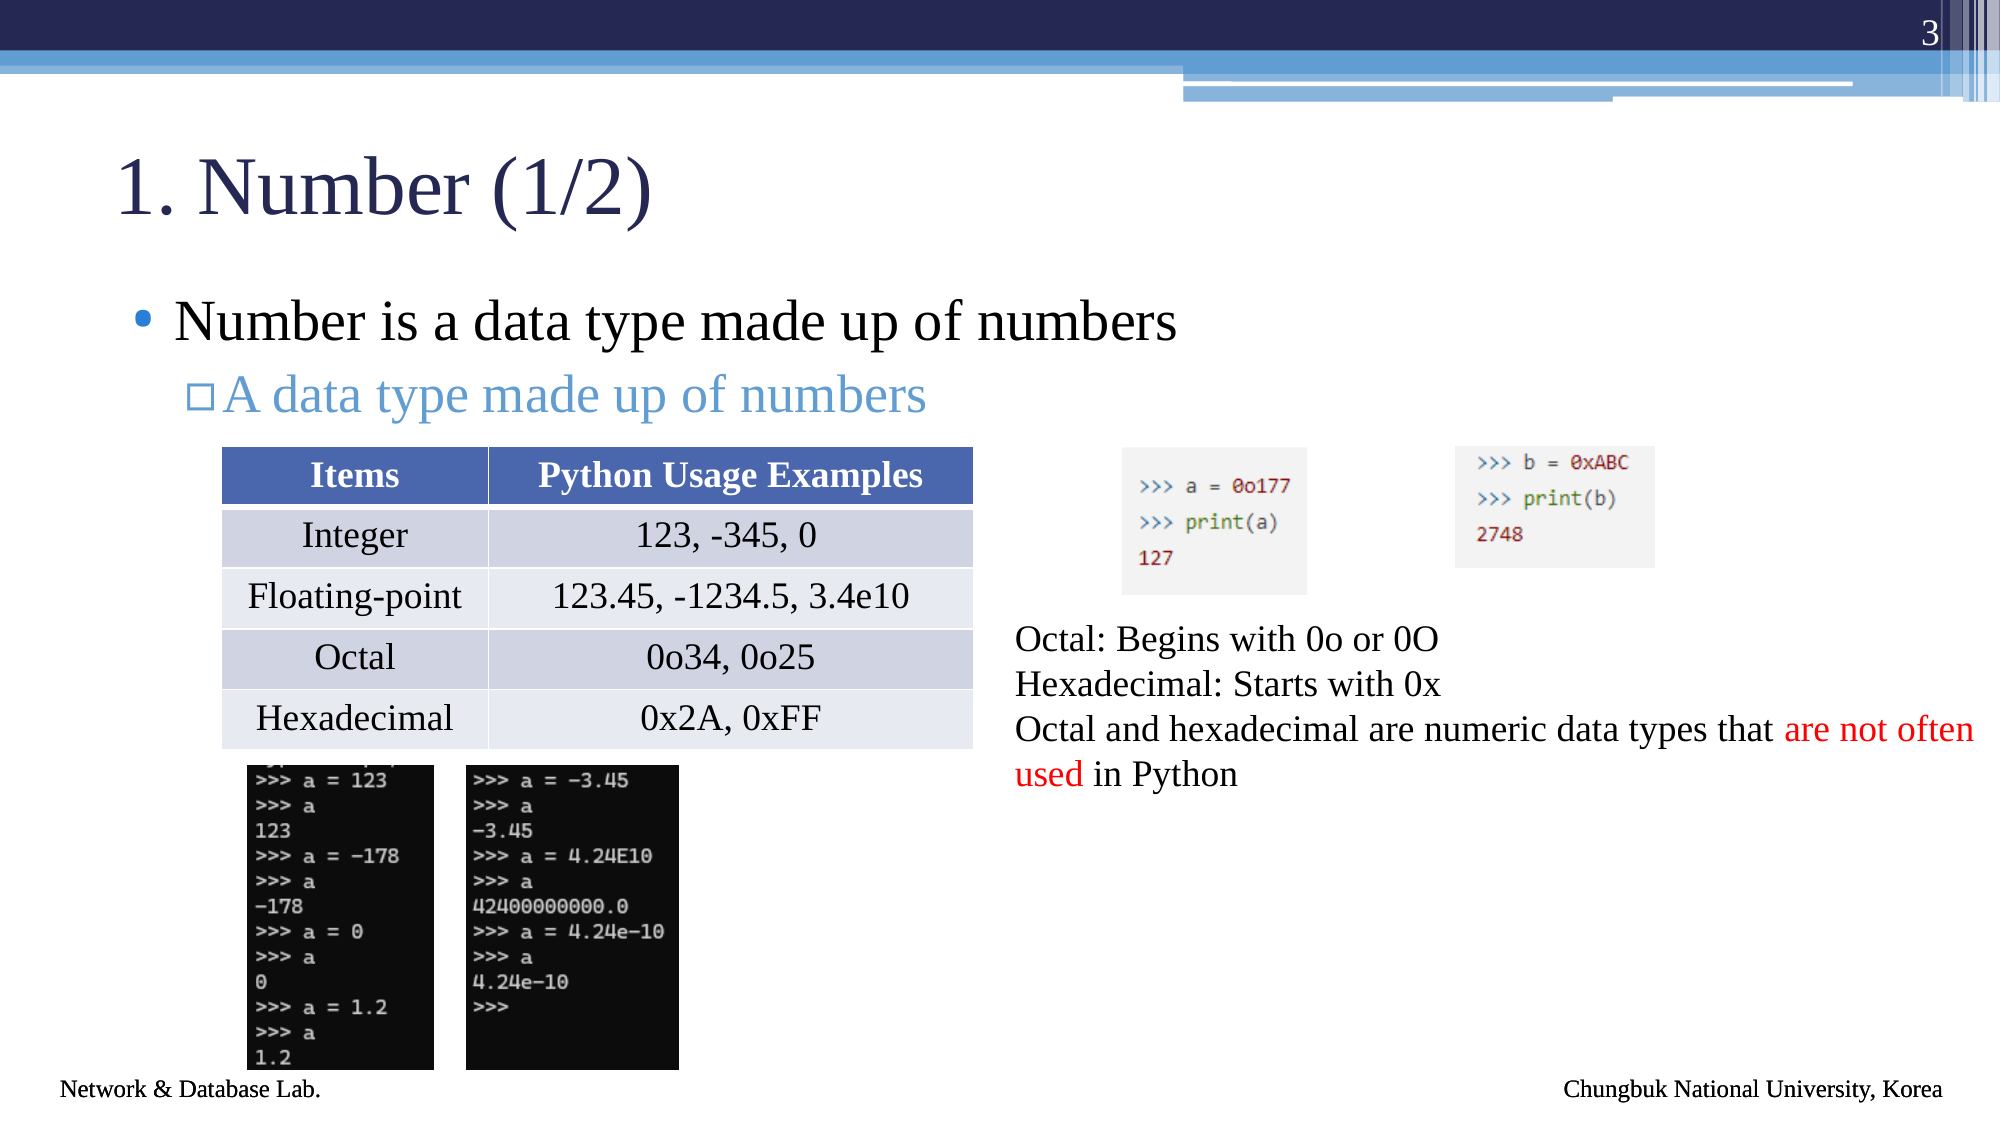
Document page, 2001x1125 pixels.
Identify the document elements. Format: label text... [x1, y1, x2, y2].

table_cell Octal [222, 630, 488, 689]
slide_number 3 [1788, 0, 1955, 61]
table_cell Hexadecimal [222, 690, 488, 749]
picture [1455, 445, 1655, 569]
picture [1121, 445, 1308, 596]
table_cell 123, -345, 0 [489, 510, 973, 567]
table_cell 0x2A, 0xFF [489, 690, 973, 749]
title 1. Number (1/2) [99, 93, 1900, 269]
picture [247, 765, 434, 1071]
table_cell 0o34, 0o25 [489, 630, 973, 689]
list Number is a data type made up of numbers A data type made up of numbers [99, 274, 1900, 1079]
text_box Octal: Begins with 0o or 0O Hexadecimal: Starts with 0x Octal and hexadecimal are numeric data types that are not often used in Python [999, 606, 2000, 802]
table_header Python Usage Examples [489, 447, 973, 504]
picture [466, 765, 679, 1071]
table_cell Floating-point [222, 569, 488, 628]
table_cell 123.45, -1234.5, 3.4e10 [489, 569, 973, 628]
table_cell Integer [222, 510, 488, 567]
table_header Items [222, 447, 488, 504]
